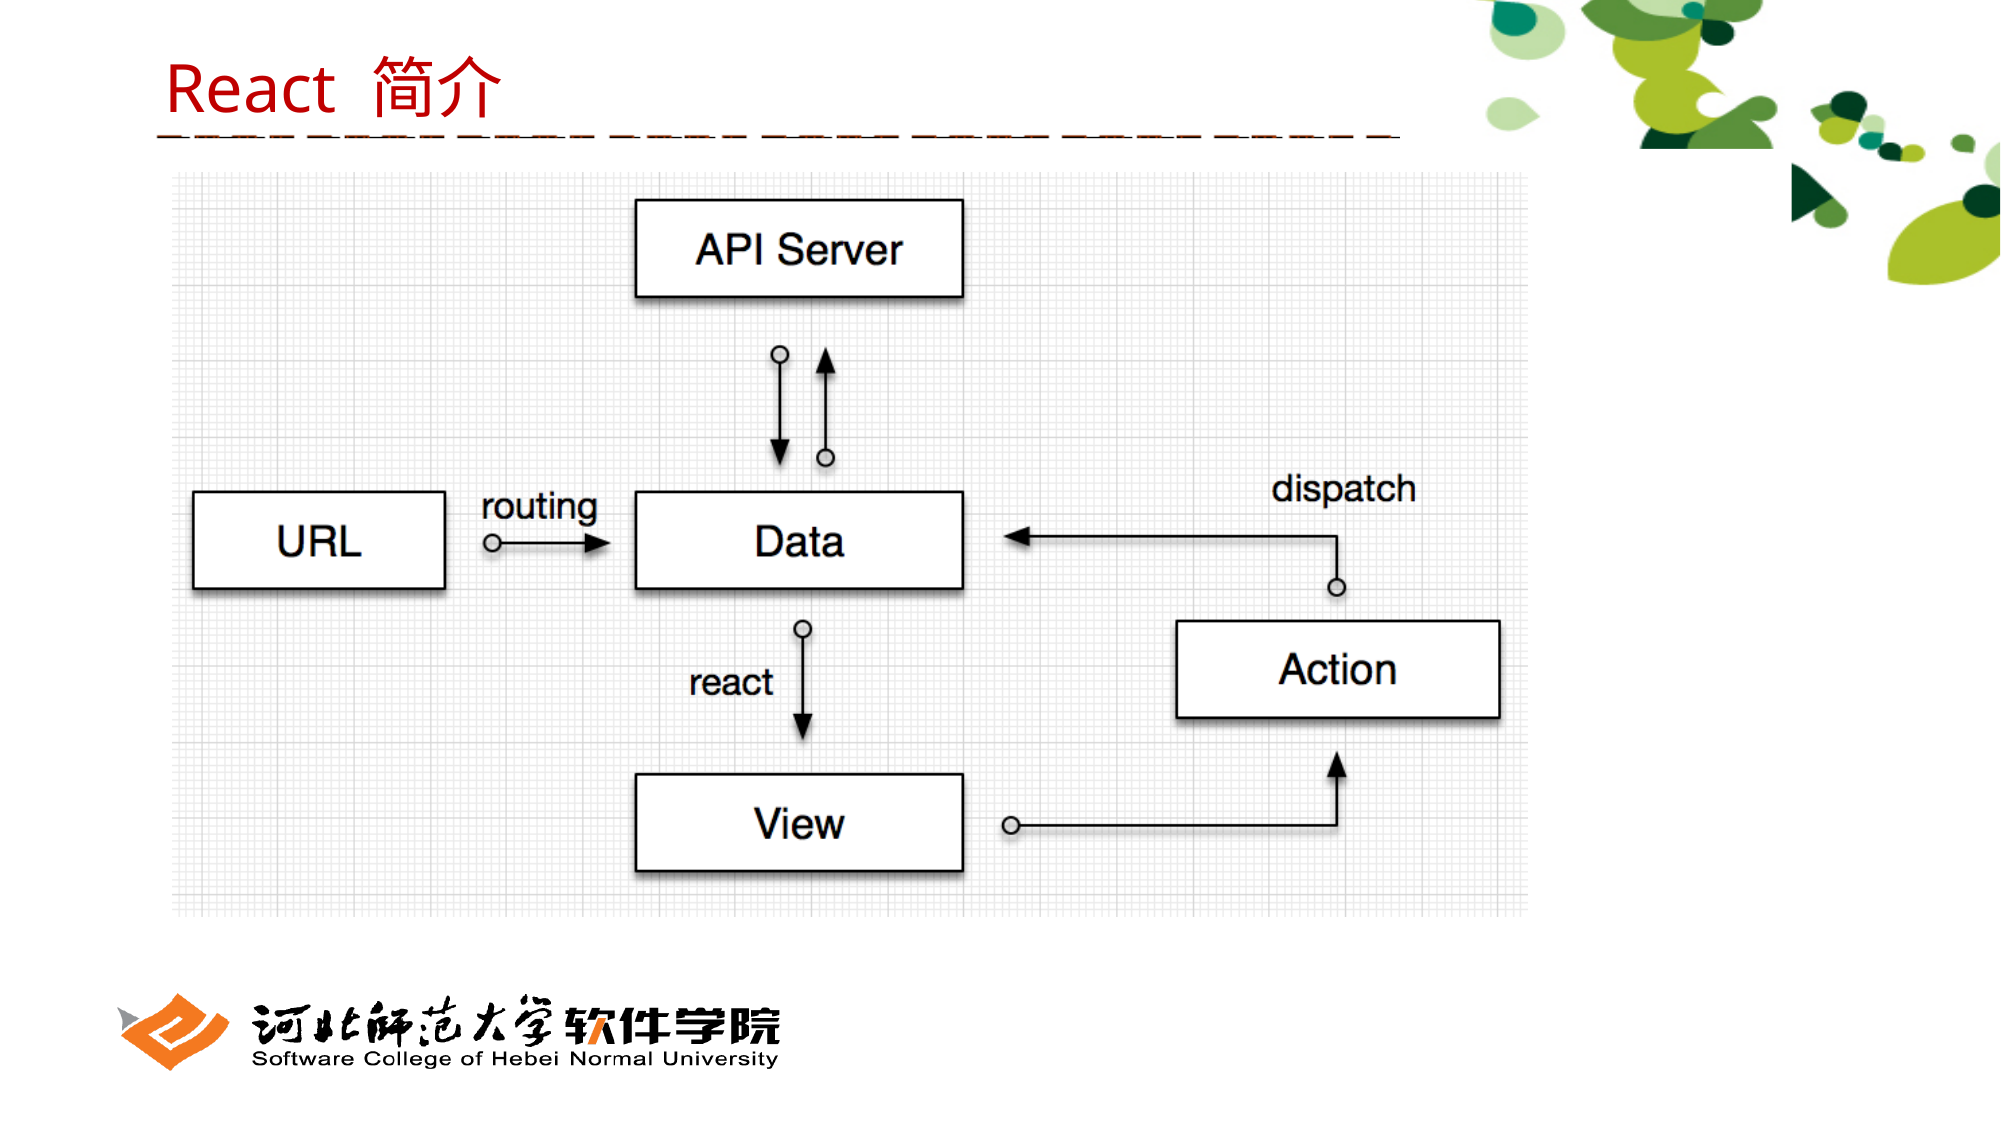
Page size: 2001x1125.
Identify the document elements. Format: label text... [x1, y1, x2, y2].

picture [0, 0, 2001, 1125]
list React 简介 [149, 38, 1392, 120]
list [113, 148, 1792, 858]
